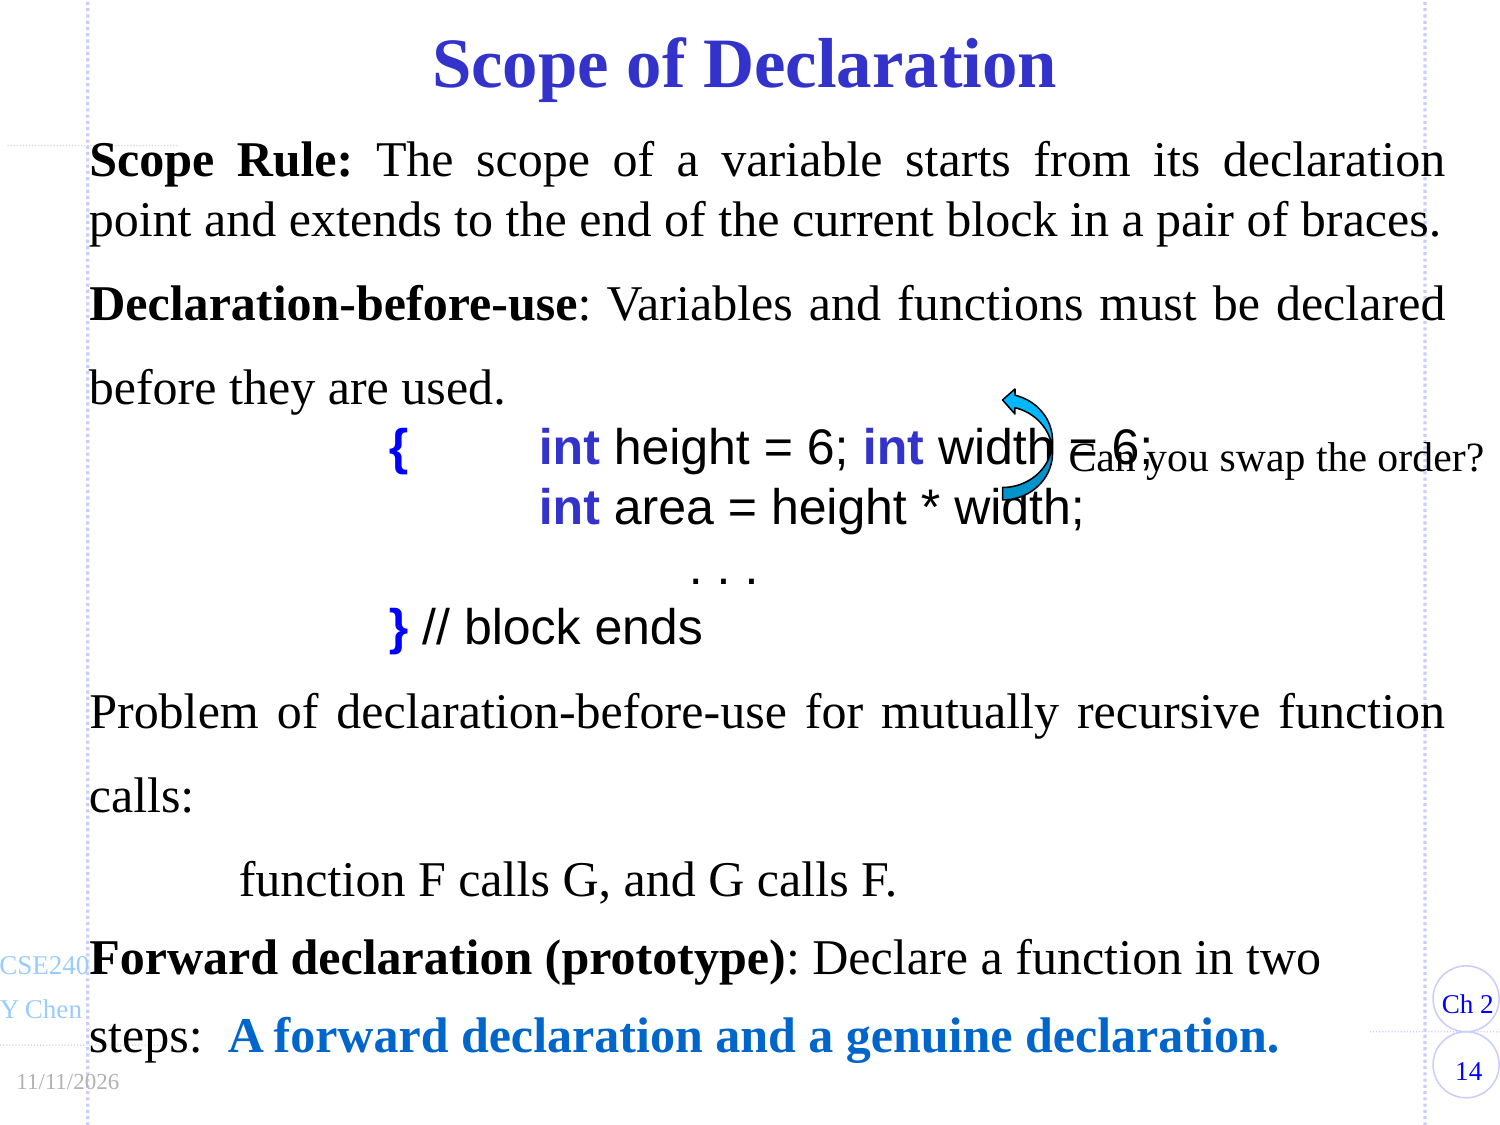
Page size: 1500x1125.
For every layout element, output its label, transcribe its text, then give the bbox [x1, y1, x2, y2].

text_box Scope of Declaration [92, 13, 1416, 119]
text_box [1002, 387, 1500, 501]
text_box Scope Rule: The scope of a variable starts from its declaration point and extends to the end of the current block in a pair of braces. Declaration-before-use: Variables and functions must be declared before they are used. { int height = 6; int width = 6; int area = height * width; . . . } // block ends Problem of declaration-before-use for mutually recursive function calls: function F calls G, and G calls F. Forward declaration (prototype): Declare a function in two steps: A forward declaration and a genuine declaration. [62, 118, 1463, 1071]
